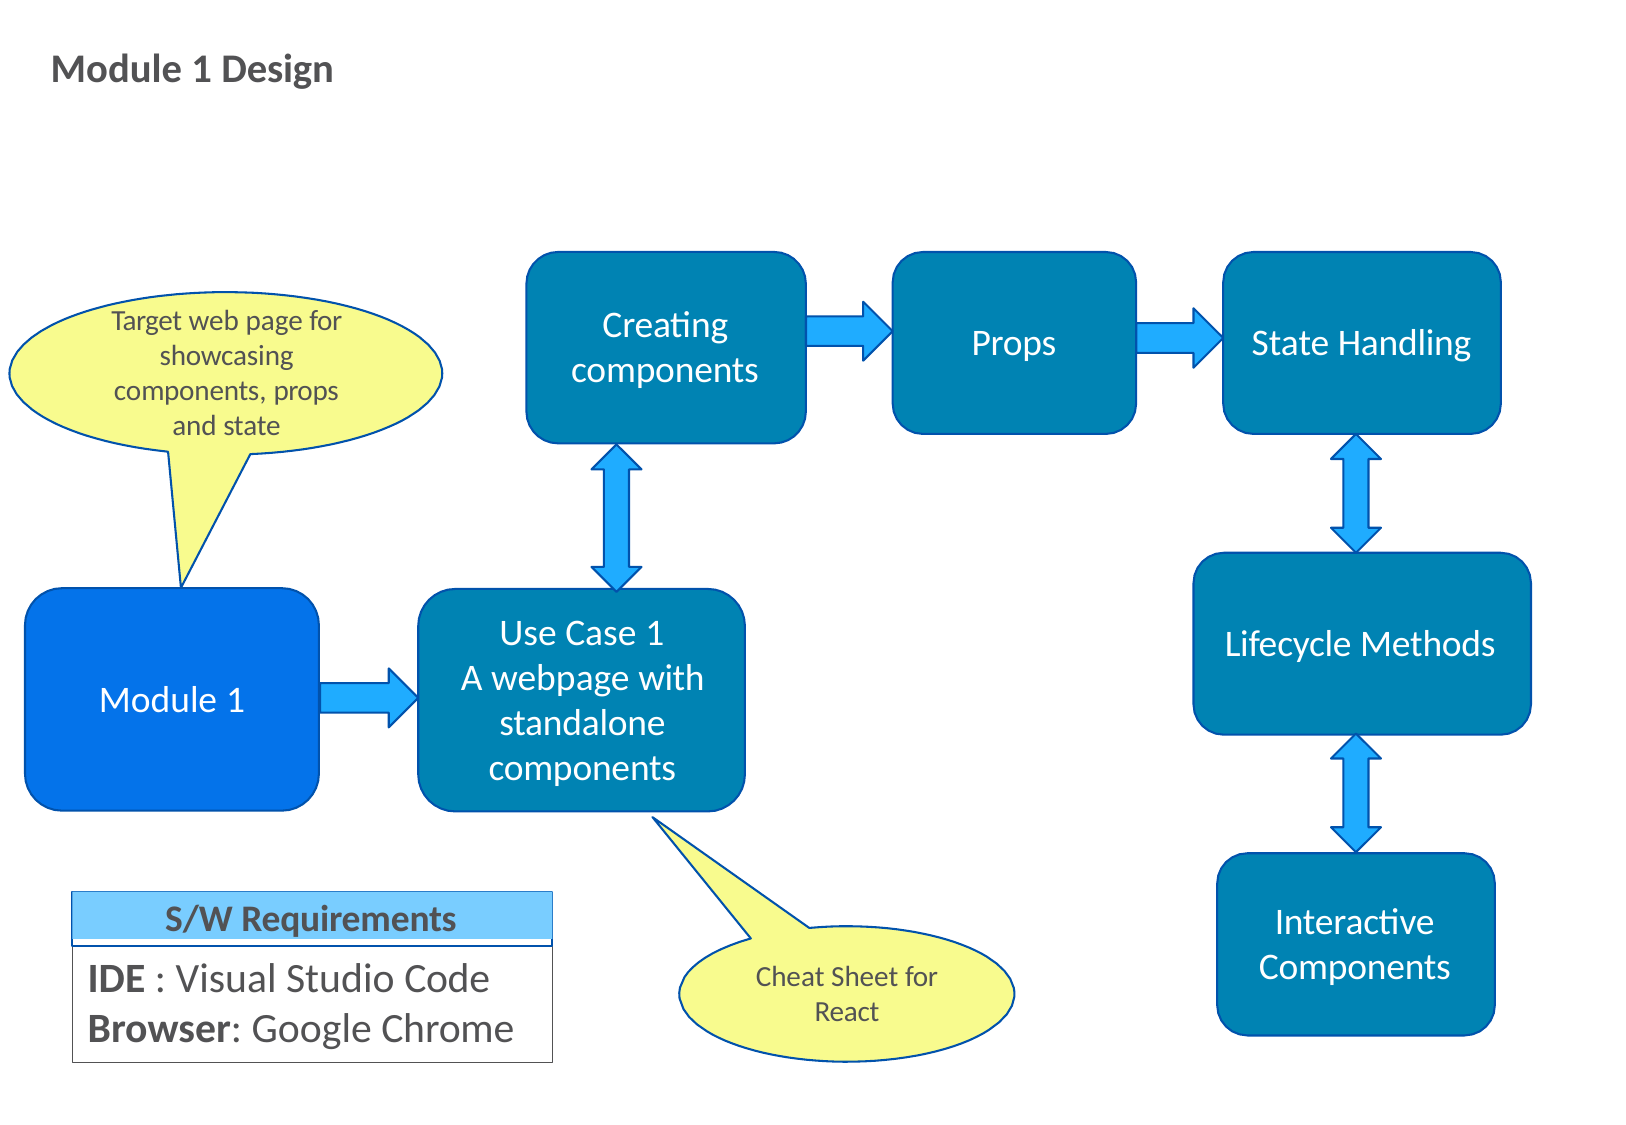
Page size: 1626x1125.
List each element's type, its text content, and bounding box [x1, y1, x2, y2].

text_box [1221, 250, 1503, 436]
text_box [525, 250, 808, 431]
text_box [891, 250, 1138, 299]
text_box S/W Requirements [72, 891, 553, 939]
text_box [72, 939, 553, 946]
text_box IDE : Visual Studio Code Browser: Google Chrome [72, 948, 553, 1052]
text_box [23, 598, 313, 812]
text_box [651, 863, 1225, 1064]
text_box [1387, 551, 1533, 737]
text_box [1215, 851, 1497, 1037]
text_box [72, 1052, 553, 1063]
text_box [318, 432, 1383, 854]
text_box Module 1 Design [48, 39, 337, 91]
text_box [651, 300, 1225, 431]
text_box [8, 290, 444, 590]
